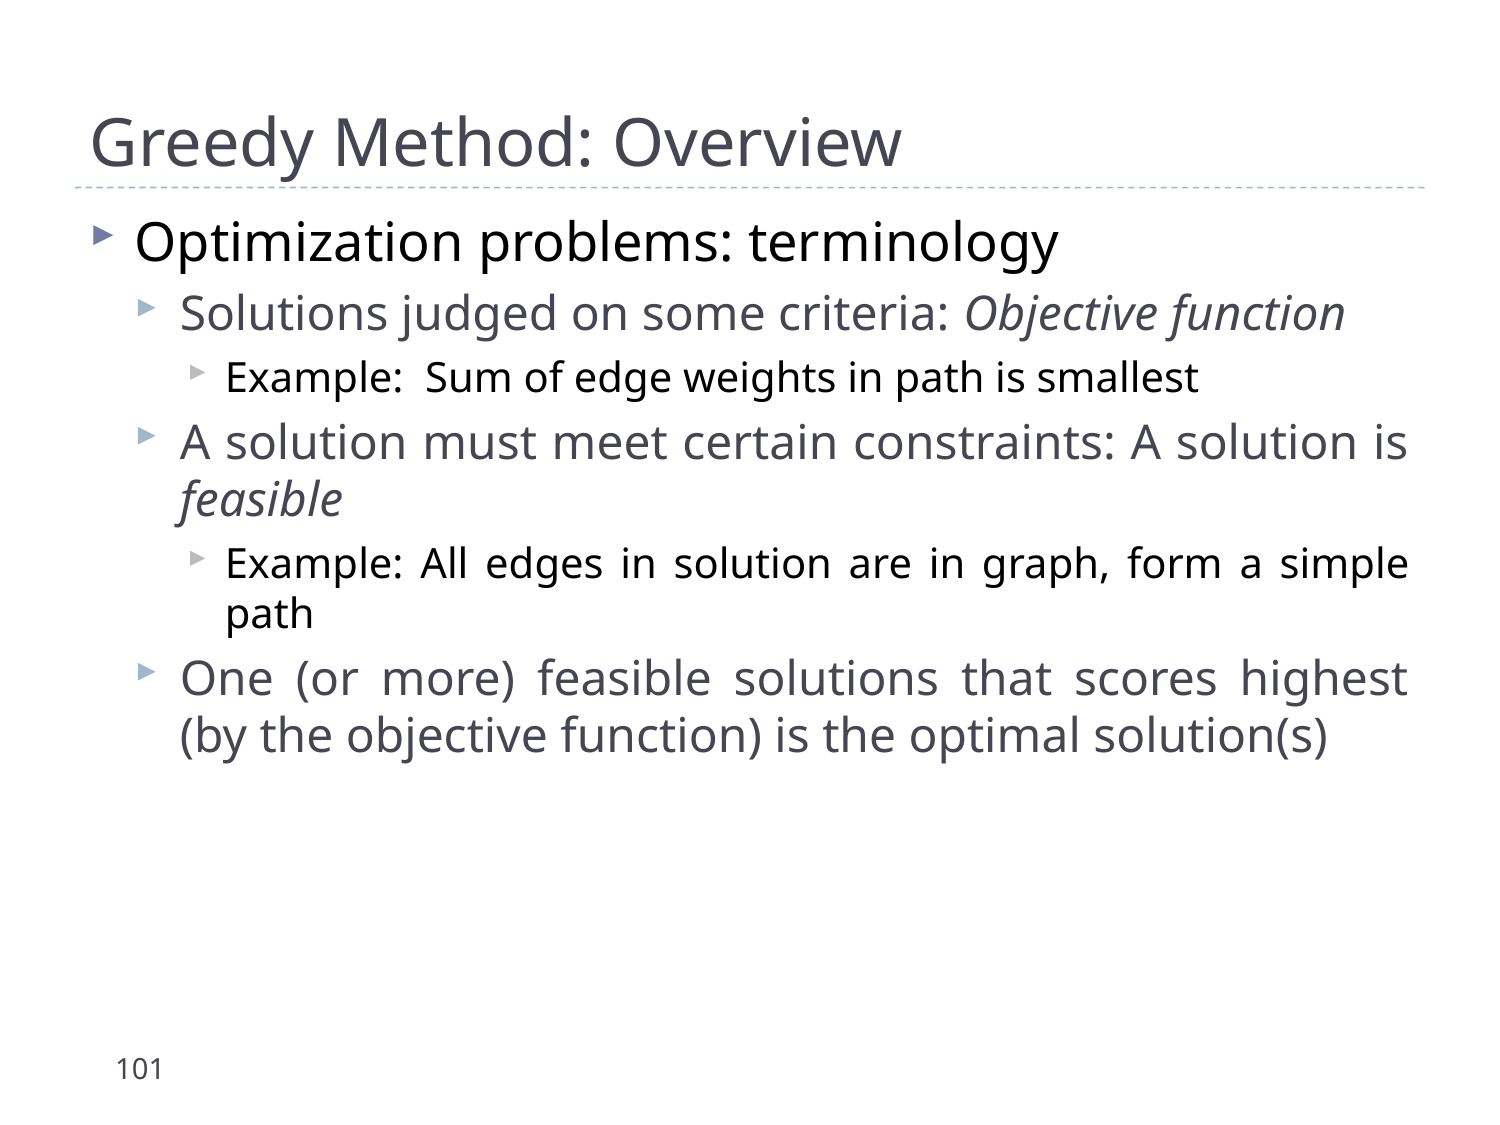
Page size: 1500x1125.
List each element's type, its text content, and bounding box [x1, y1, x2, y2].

slide_number 101 [100, 1042, 426, 1103]
title Greedy Method: Overview [75, 24, 1425, 188]
list Optimization problems: terminology Solutions judged on some criteria: Objective function Example: Sum of edge weights in path is smallest A solution must meet certain constraints: A solution is feasible Example: All edges in solution are in graph, form a simple path One (or more) feasible solutions that scores highest (by the objective function) is the optimal solution(s) [75, 200, 1425, 1010]
